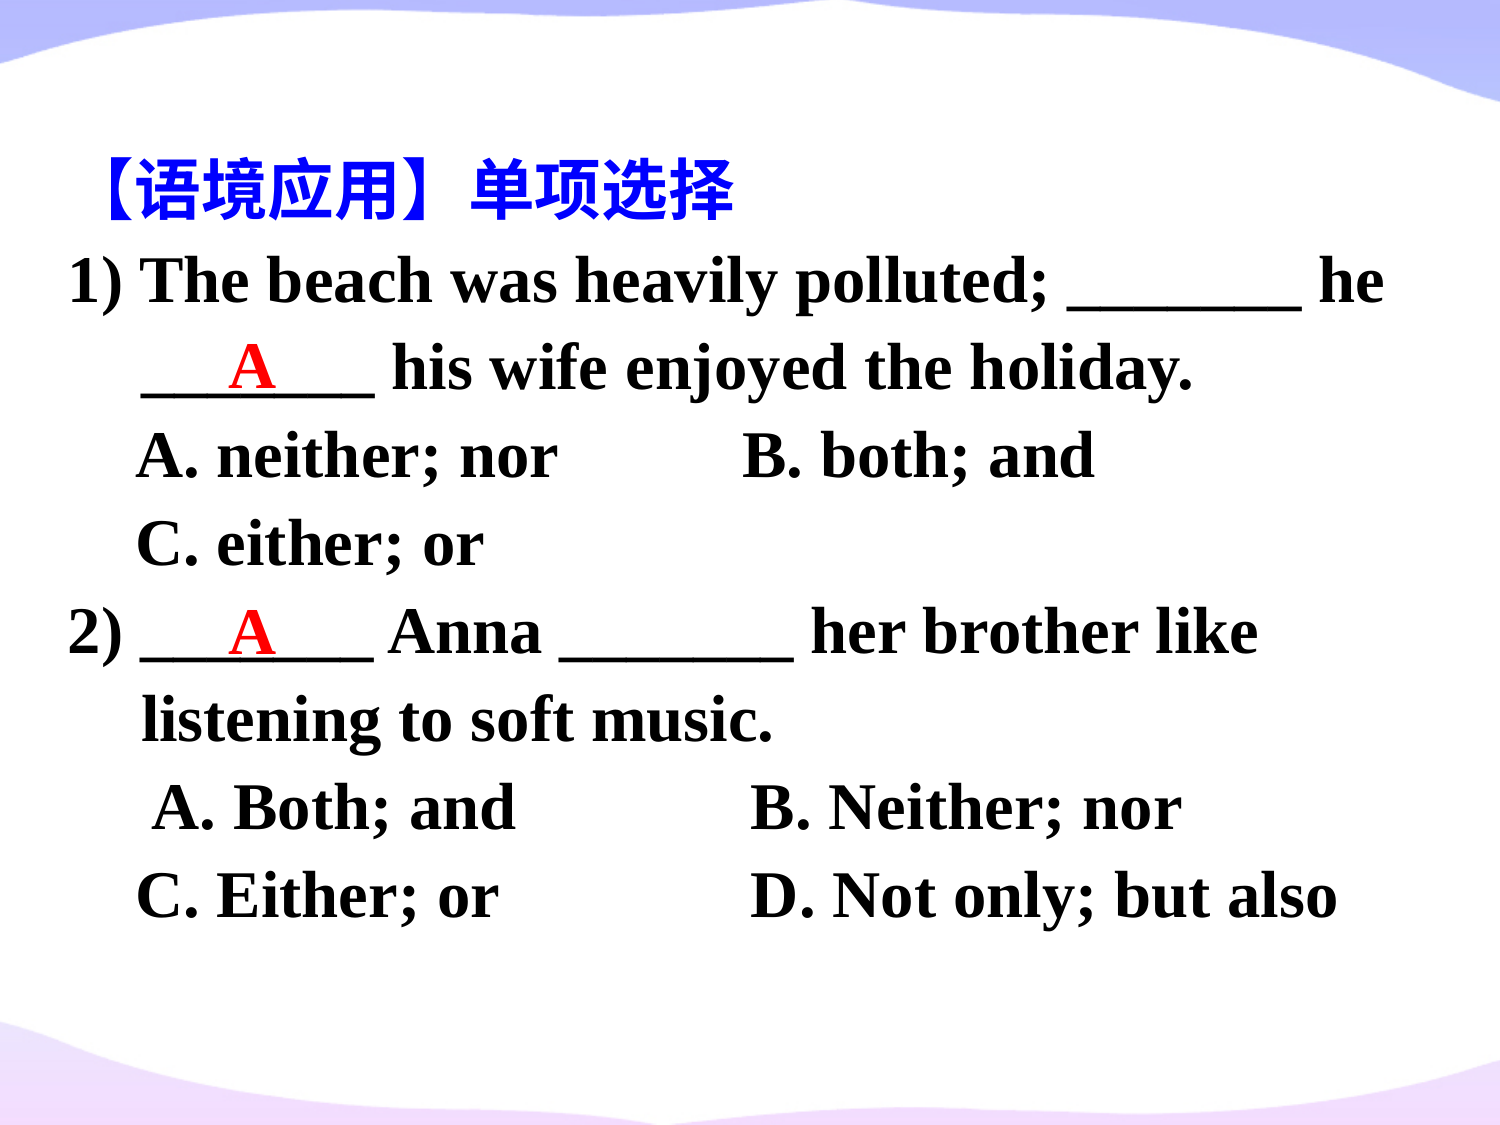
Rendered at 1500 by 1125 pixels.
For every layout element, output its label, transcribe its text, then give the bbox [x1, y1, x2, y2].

text_box A [196, 306, 305, 410]
text_box A [196, 572, 305, 675]
picture [0, 0, 1500, 1125]
text_box 【语境应用】单项选择 1) The beach was heavily polluted; _______ he _______ his wife enjoyed the holiday. A. neither; nor B. both; and C. either; or 2) _______ Anna _______ her brother like listening to soft music. A. Both; and B. Neither; nor C. Either; or D. Not only; but also [53, 132, 1412, 939]
